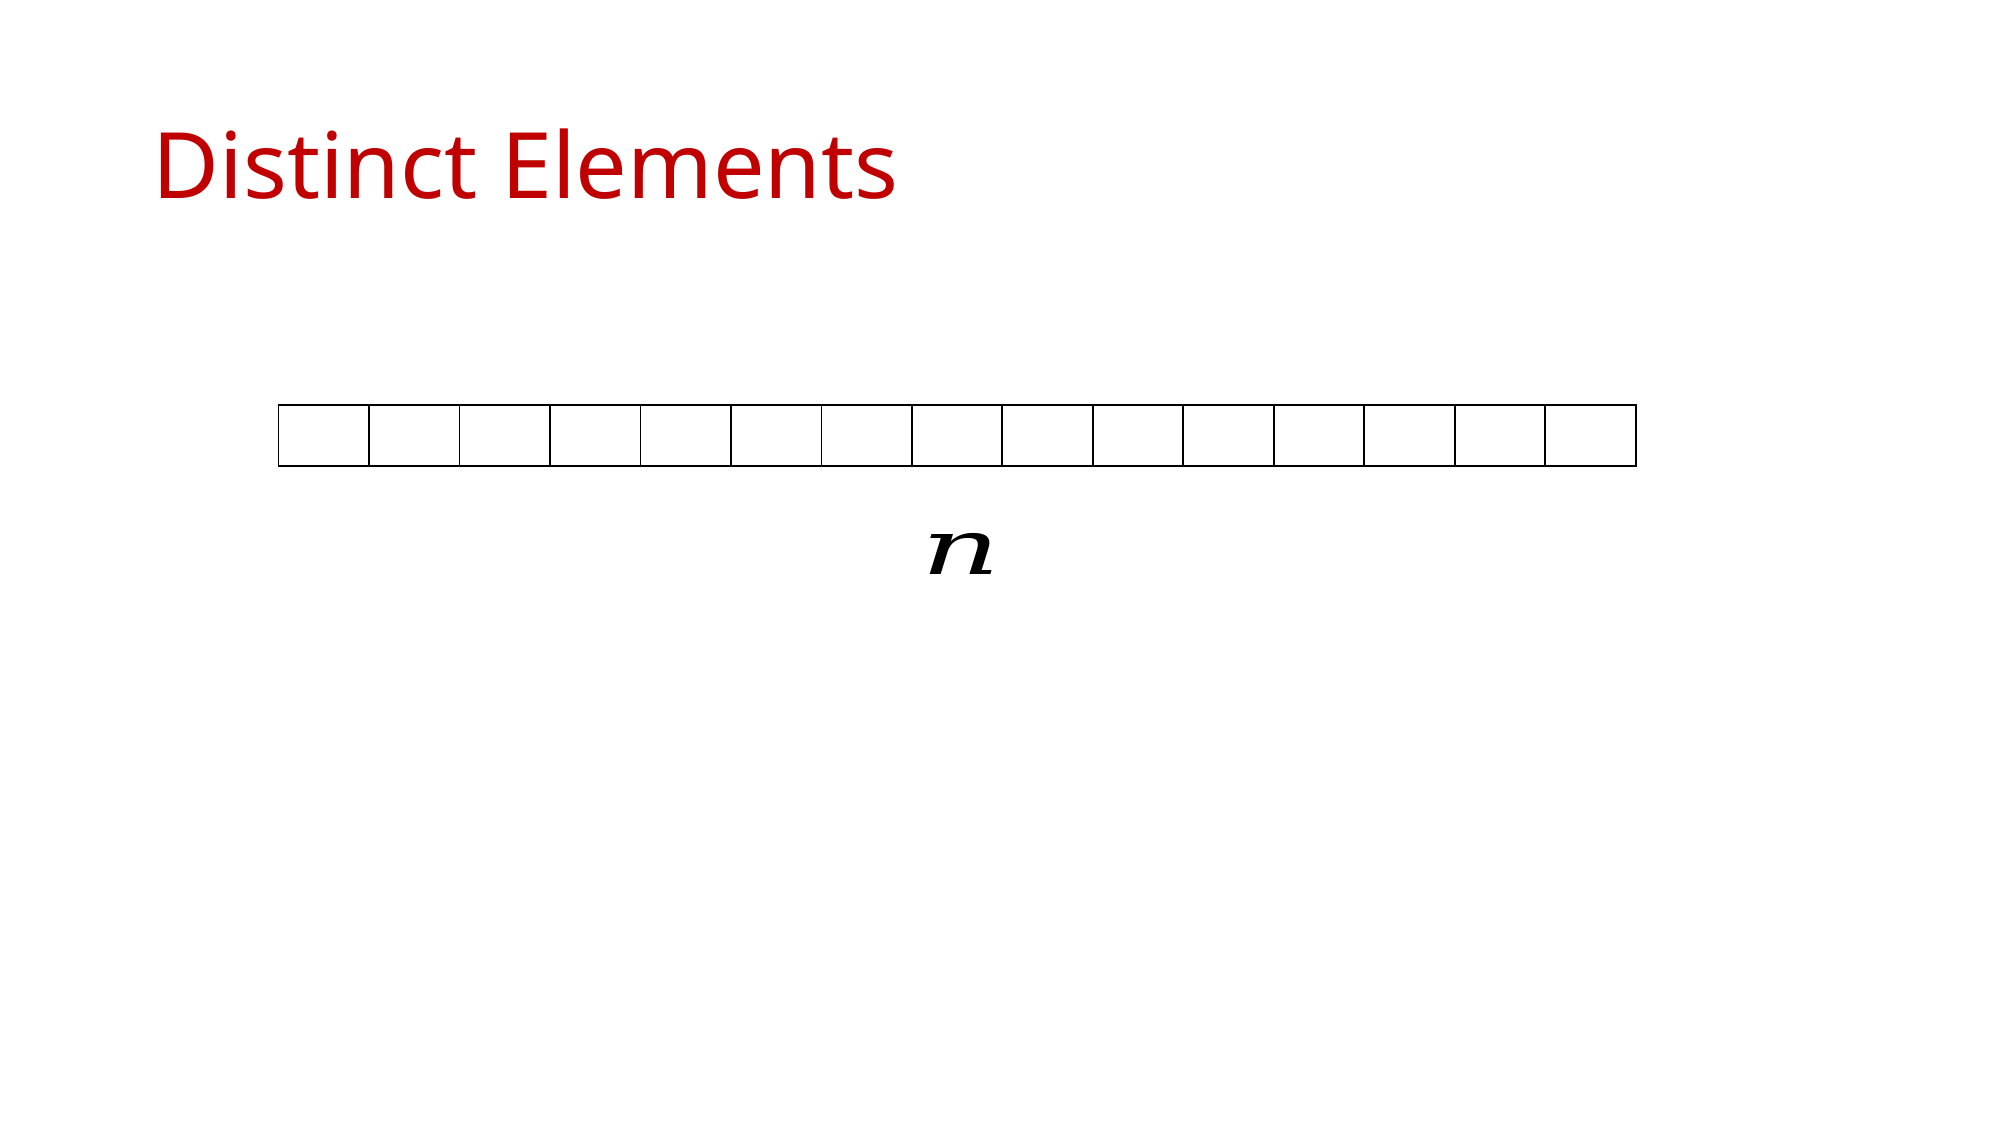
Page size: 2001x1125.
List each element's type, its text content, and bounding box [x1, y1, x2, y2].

table_header [370, 406, 459, 465]
table_header [551, 406, 640, 465]
table_header [1456, 406, 1544, 465]
table_header [1546, 406, 1635, 465]
table_header [1275, 406, 1363, 465]
table_header [732, 406, 821, 465]
table_header [460, 406, 549, 465]
table_header [279, 406, 368, 465]
table_header [1365, 406, 1454, 465]
table_header [822, 406, 911, 465]
table_header [913, 406, 1001, 465]
table_header [641, 406, 730, 465]
table_header [1094, 406, 1182, 465]
table_header [1184, 406, 1273, 465]
title Distinct Elements [137, 59, 1863, 278]
table_header [1003, 406, 1092, 465]
